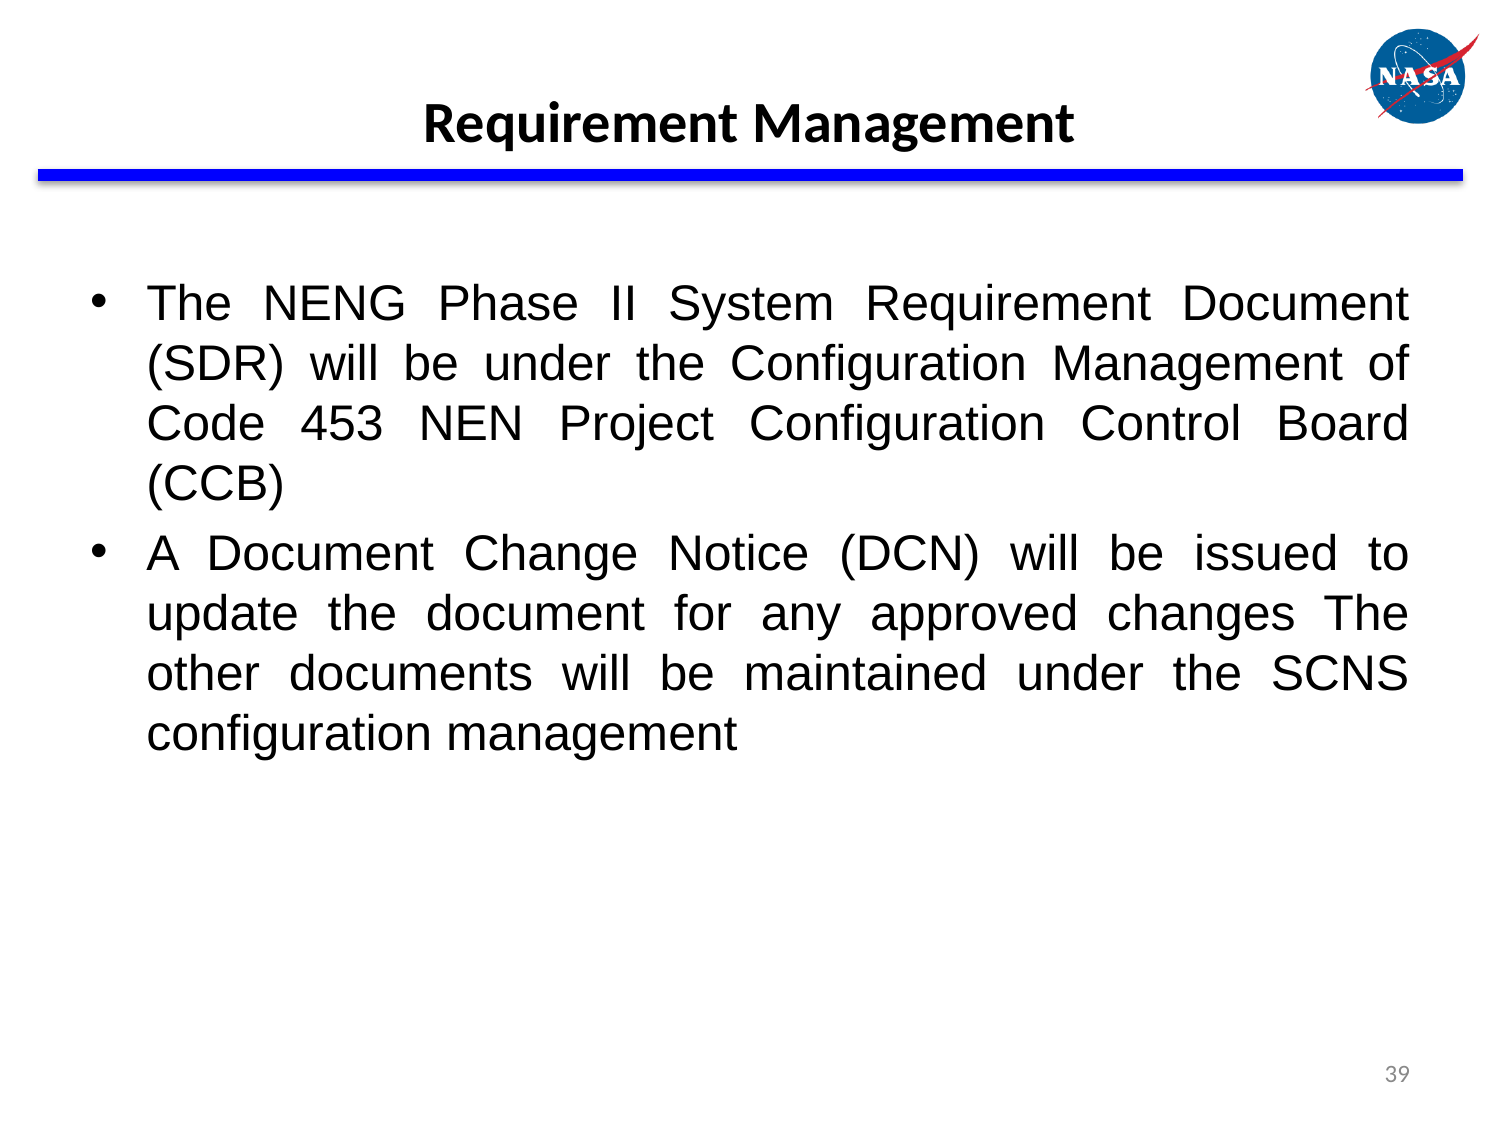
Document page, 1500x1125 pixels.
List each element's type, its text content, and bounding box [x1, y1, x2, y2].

list The NENG Phase II System Requirement Document (SDR) will be under the Configuration Management of Code 453 NEN Project Configuration Control Board (CCB) A Document Change Notice (DCN) will be issued to update the document for any approved changes The other documents will be maintained under the SCNS configuration management [74, 262, 1426, 1006]
title Requirement Management [74, 24, 1426, 213]
slide_number 39 [1074, 1042, 1425, 1103]
picture [1426, 24, 1483, 126]
